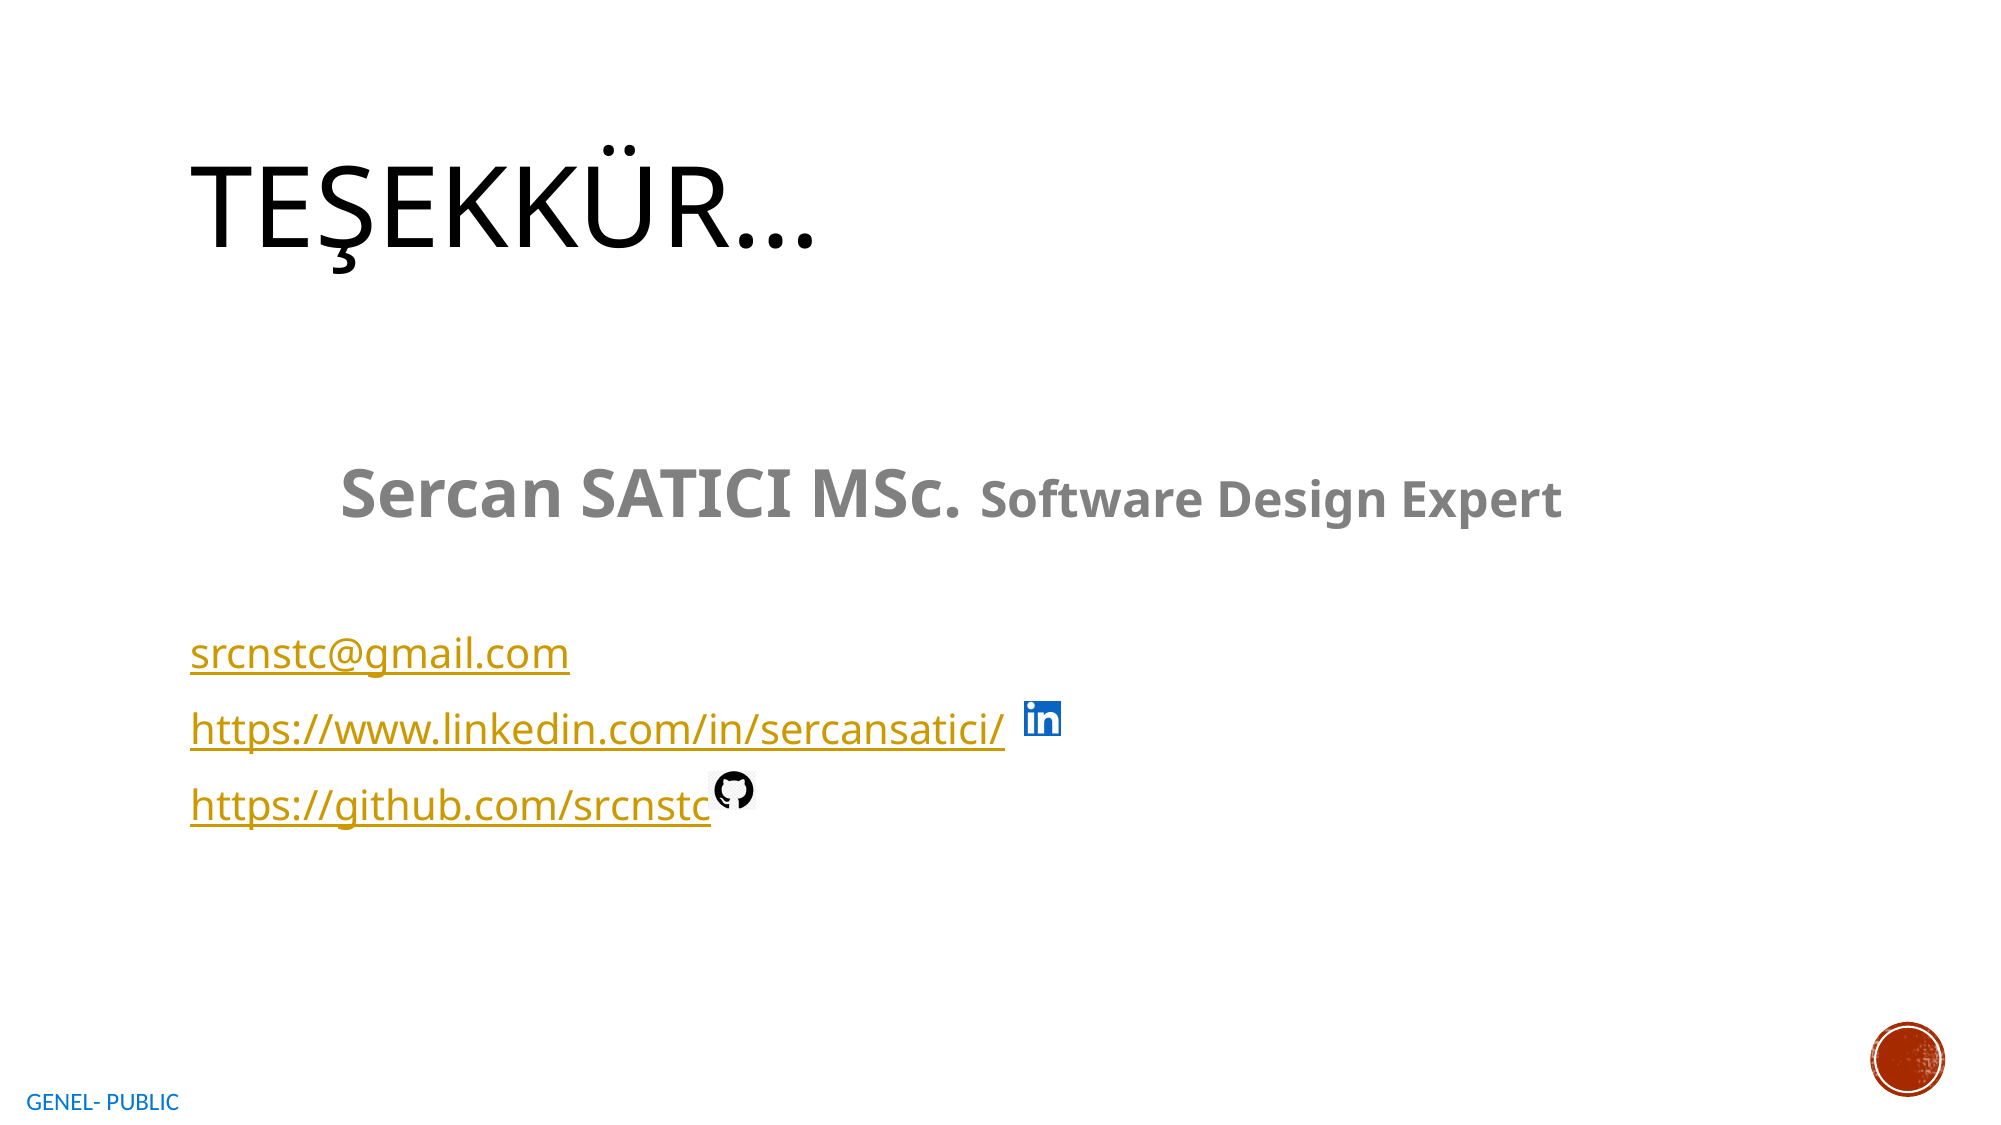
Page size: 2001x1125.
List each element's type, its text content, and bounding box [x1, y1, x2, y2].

list Sercan SATICI MSc. Software Design Expert srcnstc@gmail.com https://www.linkedin.com/in/sercansatici/ https://github.com/srcnstc [175, 348, 1826, 1013]
picture [1024, 701, 1061, 736]
title Teşekkür… [175, 79, 1826, 344]
picture [708, 771, 756, 810]
